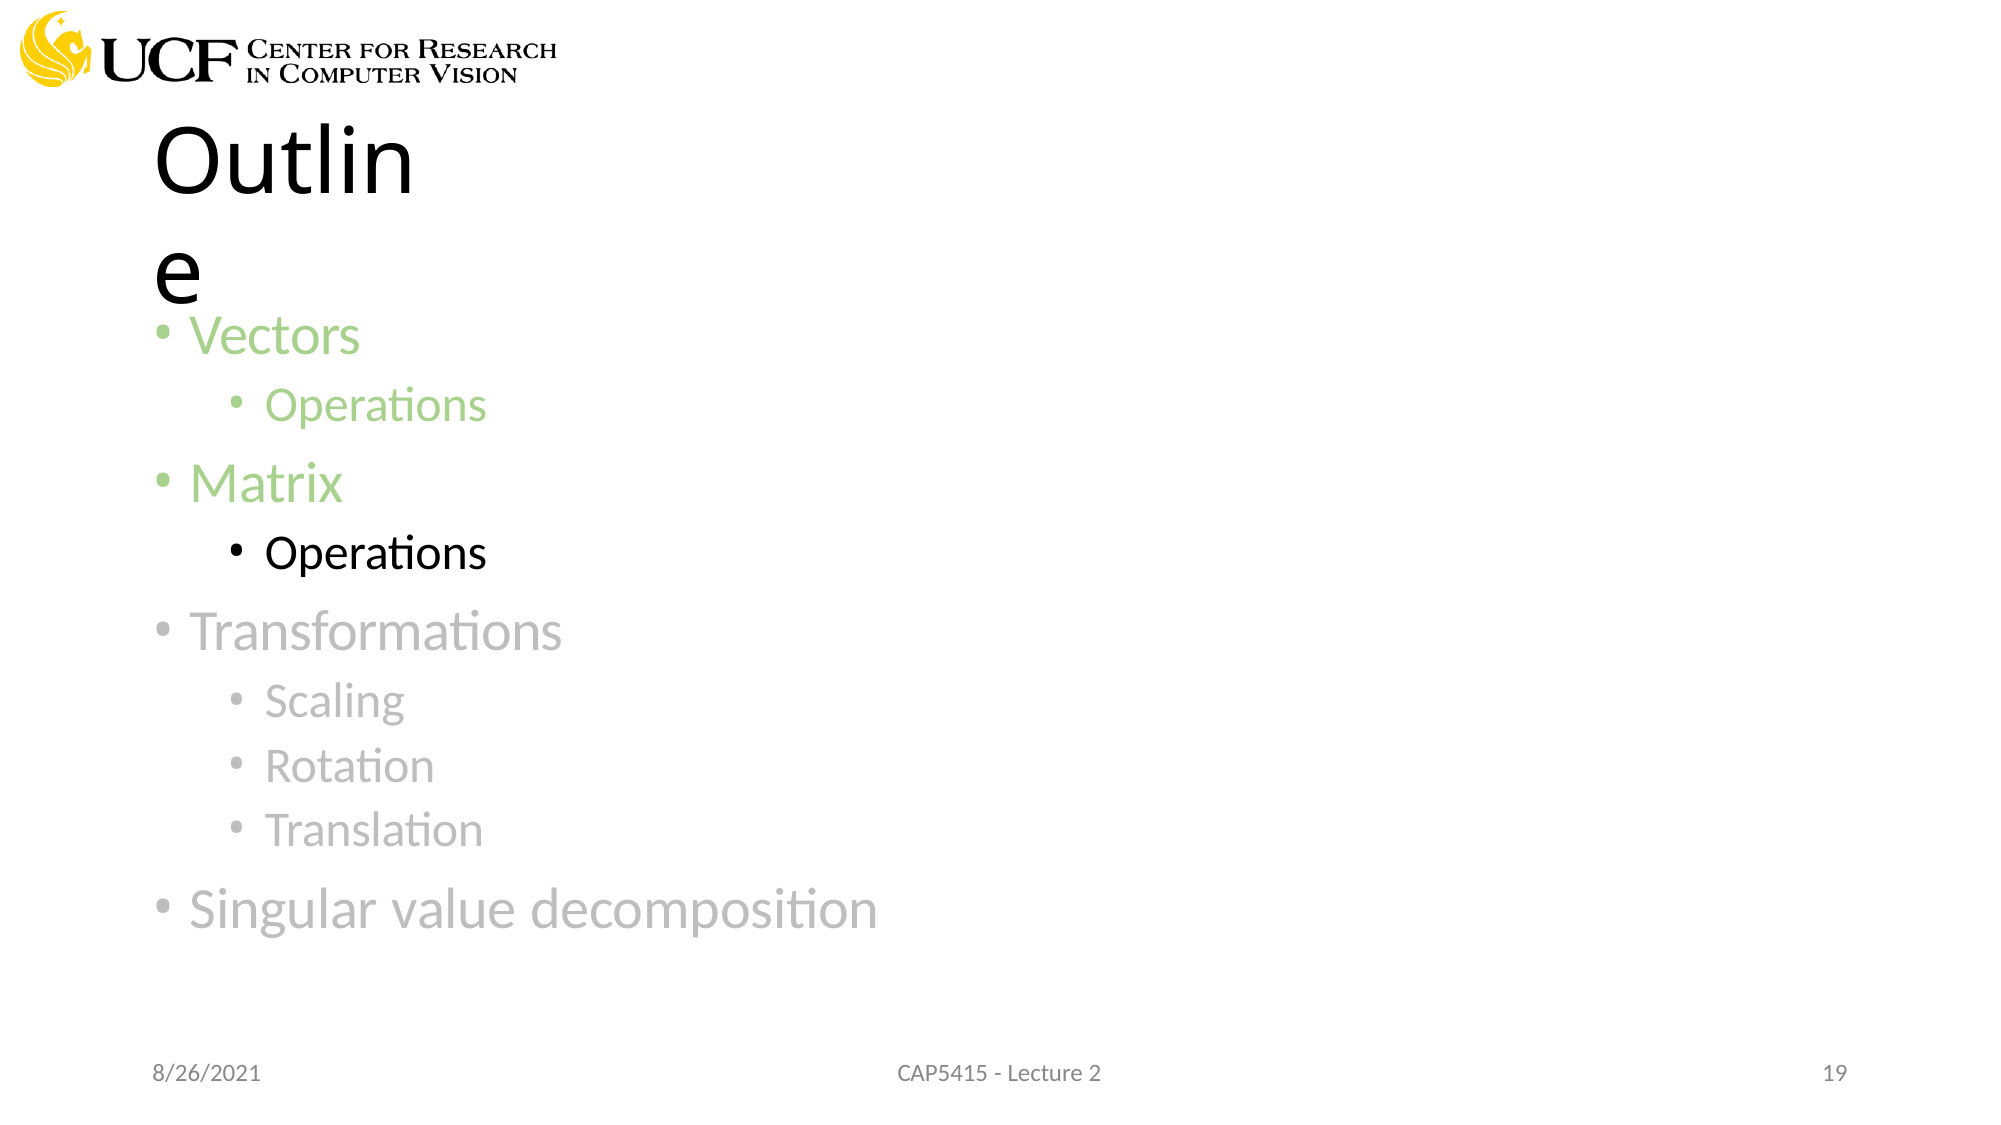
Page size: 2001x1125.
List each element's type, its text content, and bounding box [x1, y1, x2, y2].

slide_number CAP5415 - Lecture 2 [895, 1060, 1105, 1125]
title Outline [150, 100, 426, 288]
text_box Vectors Operations Matrix Operations Transformations Scaling Rotation Translation Singular value decomposition [150, 288, 888, 940]
footer 8/26/2021 [150, 1060, 264, 1125]
slide_number 10 [1815, 1060, 1854, 1125]
picture [20, 11, 556, 87]
